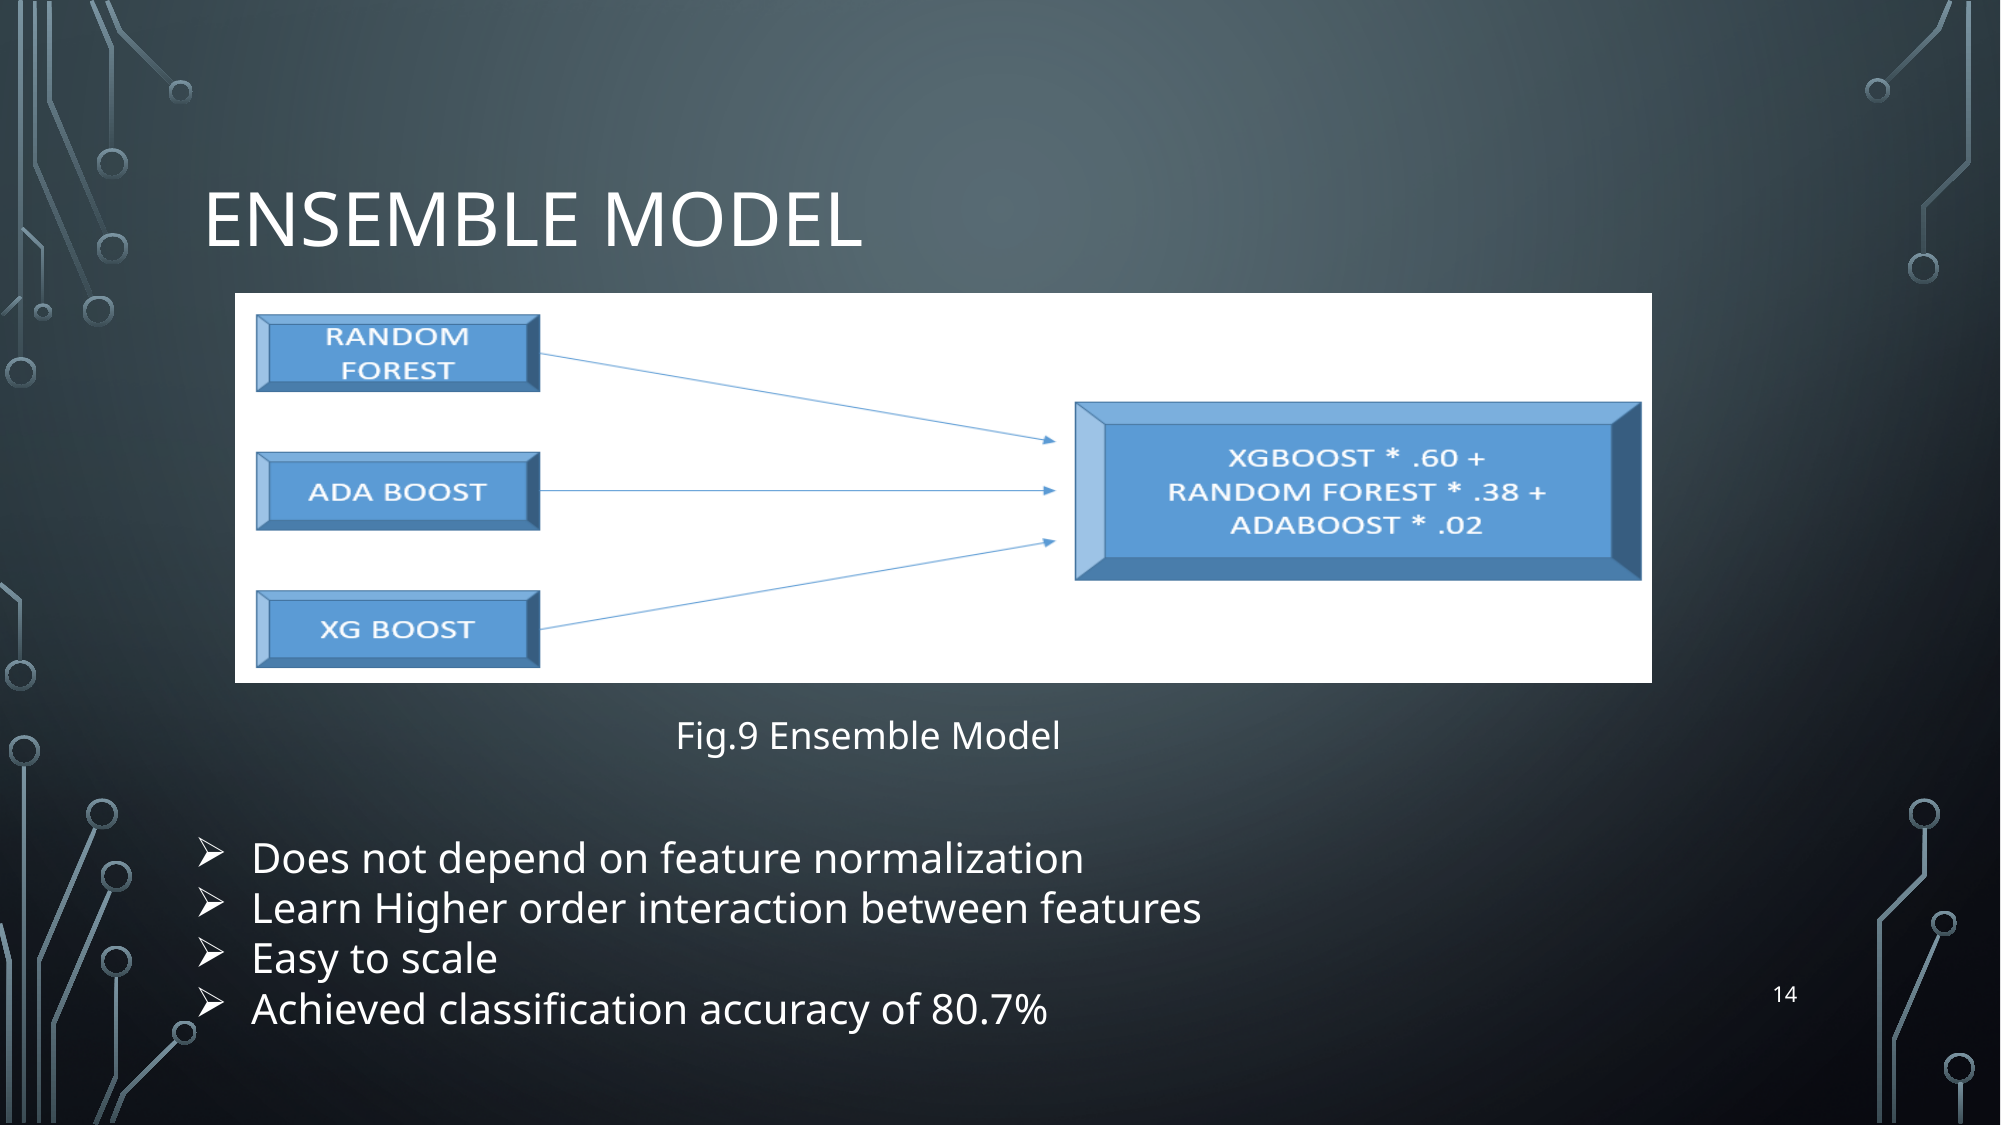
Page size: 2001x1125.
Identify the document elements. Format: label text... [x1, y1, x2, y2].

text_box Does not depend on feature normalization Learn Higher order interaction between features Easy to scale Achieved classification accuracy of 80.7% [180, 824, 1879, 1085]
title Ensemble model [187, 101, 1813, 344]
picture [234, 293, 1652, 683]
text_box Fig.9 Ensemble Model [660, 704, 1368, 765]
slide_number 14 [1685, 965, 1813, 1025]
